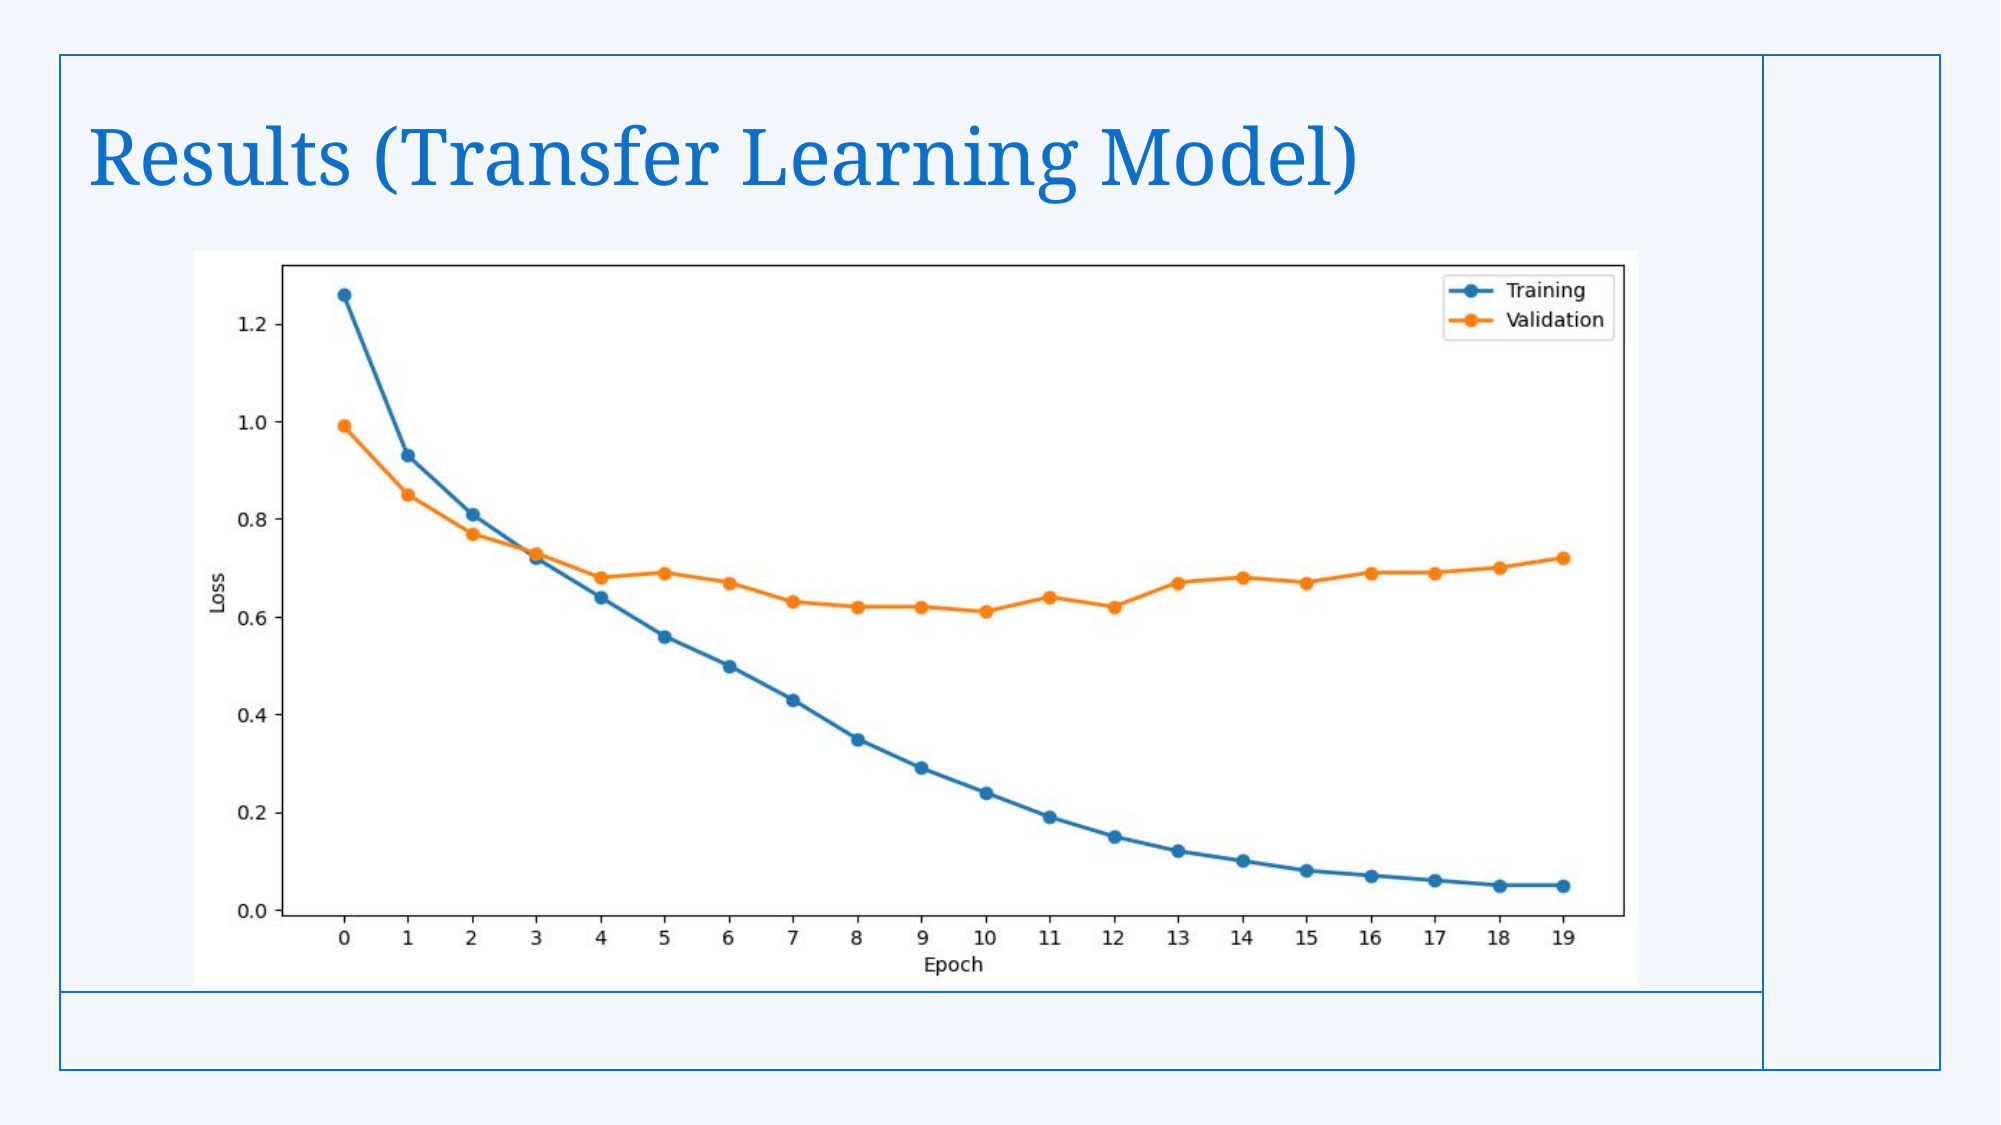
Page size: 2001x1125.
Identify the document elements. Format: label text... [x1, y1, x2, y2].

picture [194, 251, 1638, 990]
title Results (Transfer Learning Model) [68, 97, 1932, 223]
list [68, 252, 1932, 1000]
